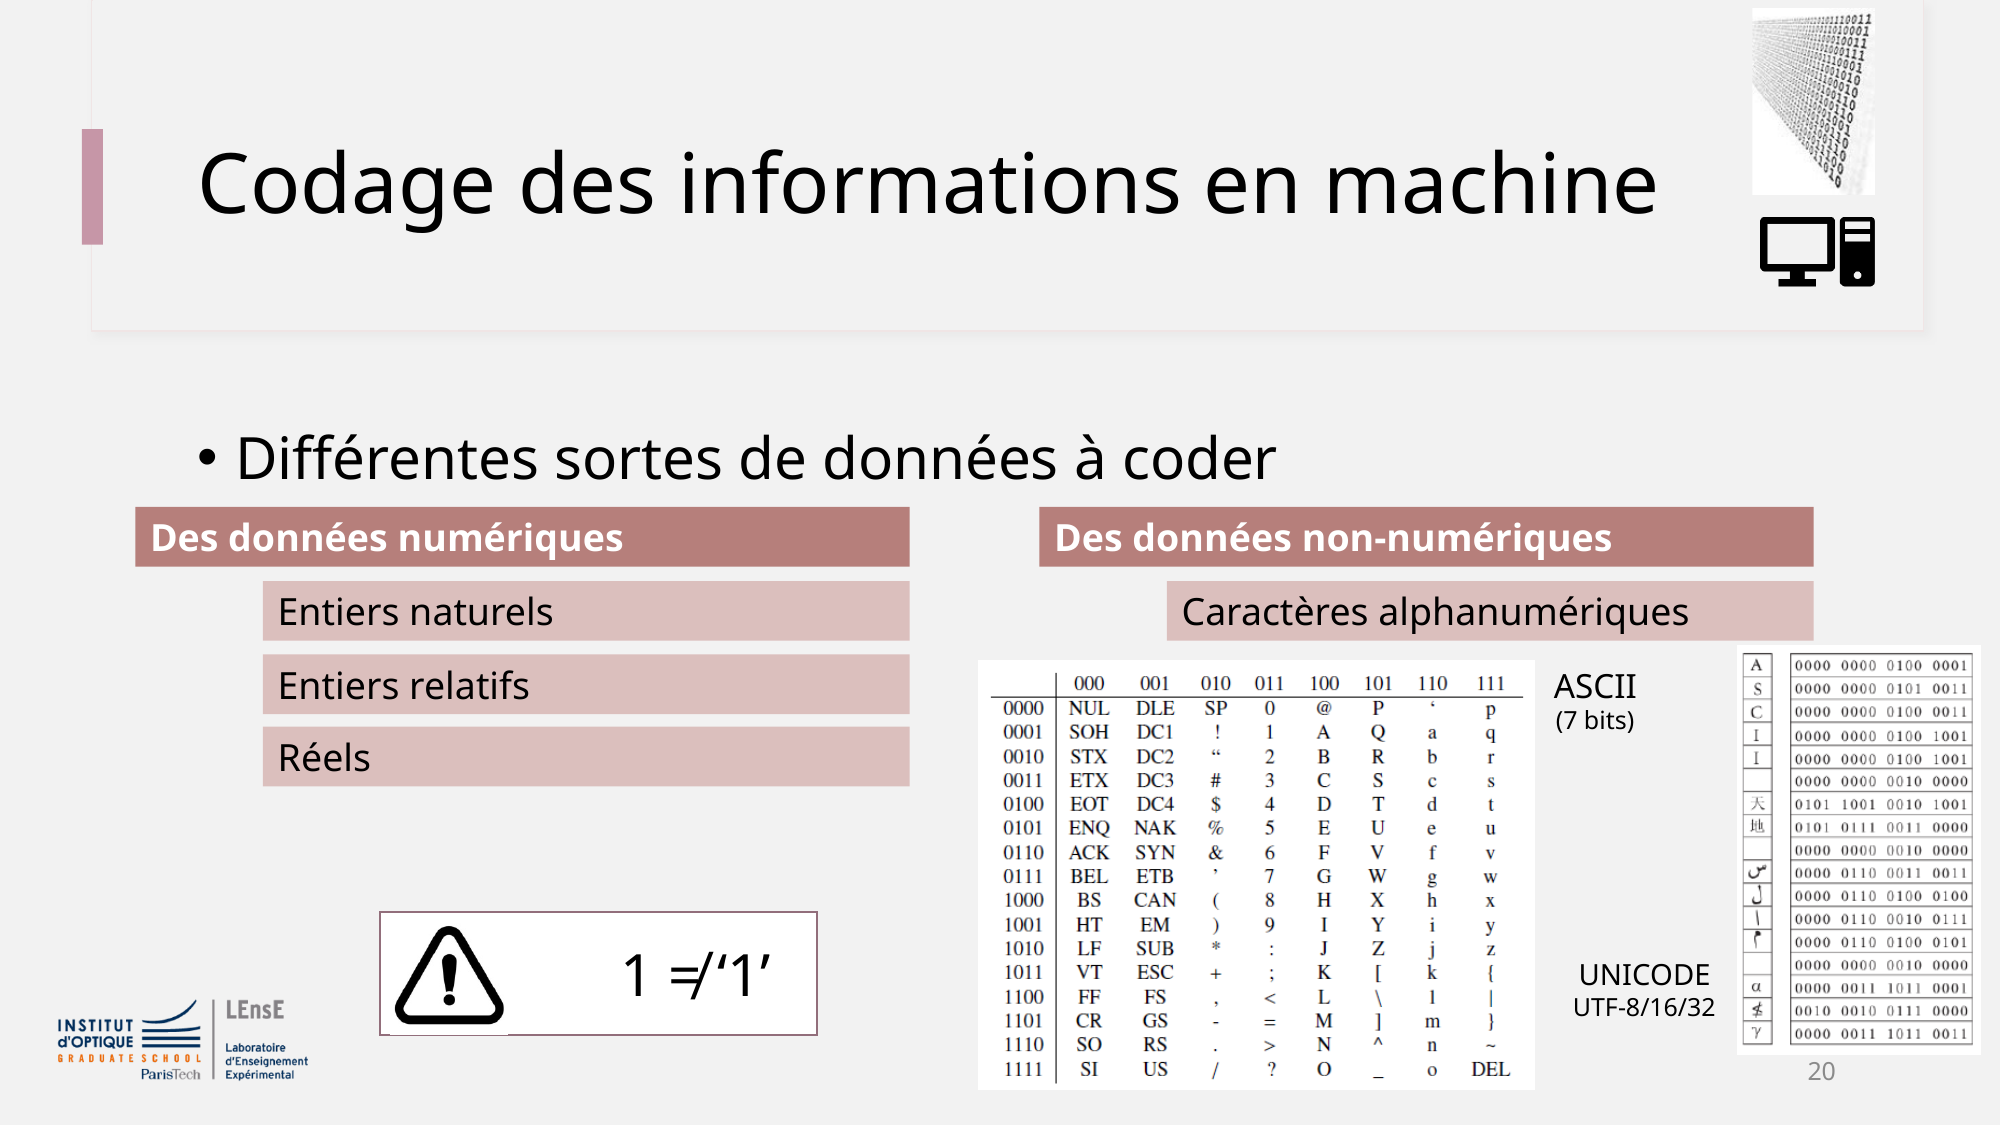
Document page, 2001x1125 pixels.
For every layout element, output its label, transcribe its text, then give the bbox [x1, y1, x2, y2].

picture [33, 973, 333, 1097]
text_box UNICODE UTF-8/16/32 [1541, 949, 1737, 1029]
picture [1737, 645, 1981, 1055]
text_box Des données non-numériques [1039, 506, 1814, 567]
list Différentes sortes de données à coder [183, 406, 1851, 1013]
text_box Réels [262, 726, 910, 787]
title Codage des informations en machine [183, 90, 1757, 284]
picture [978, 660, 1535, 1090]
slide_number 20 [1401, 1042, 1851, 1103]
text_box Entiers relatifs [262, 654, 910, 715]
picture [390, 917, 509, 1035]
text_box 1 ≠ ‘1’ [379, 1013, 818, 1036]
text_box Caractères alphanumériques [1166, 581, 1814, 641]
text_box Entiers naturels [262, 581, 910, 641]
text_box Des données numériques [135, 506, 910, 567]
text_box ASCII (7 bits) [1504, 657, 1686, 742]
picture [1752, 8, 1877, 311]
